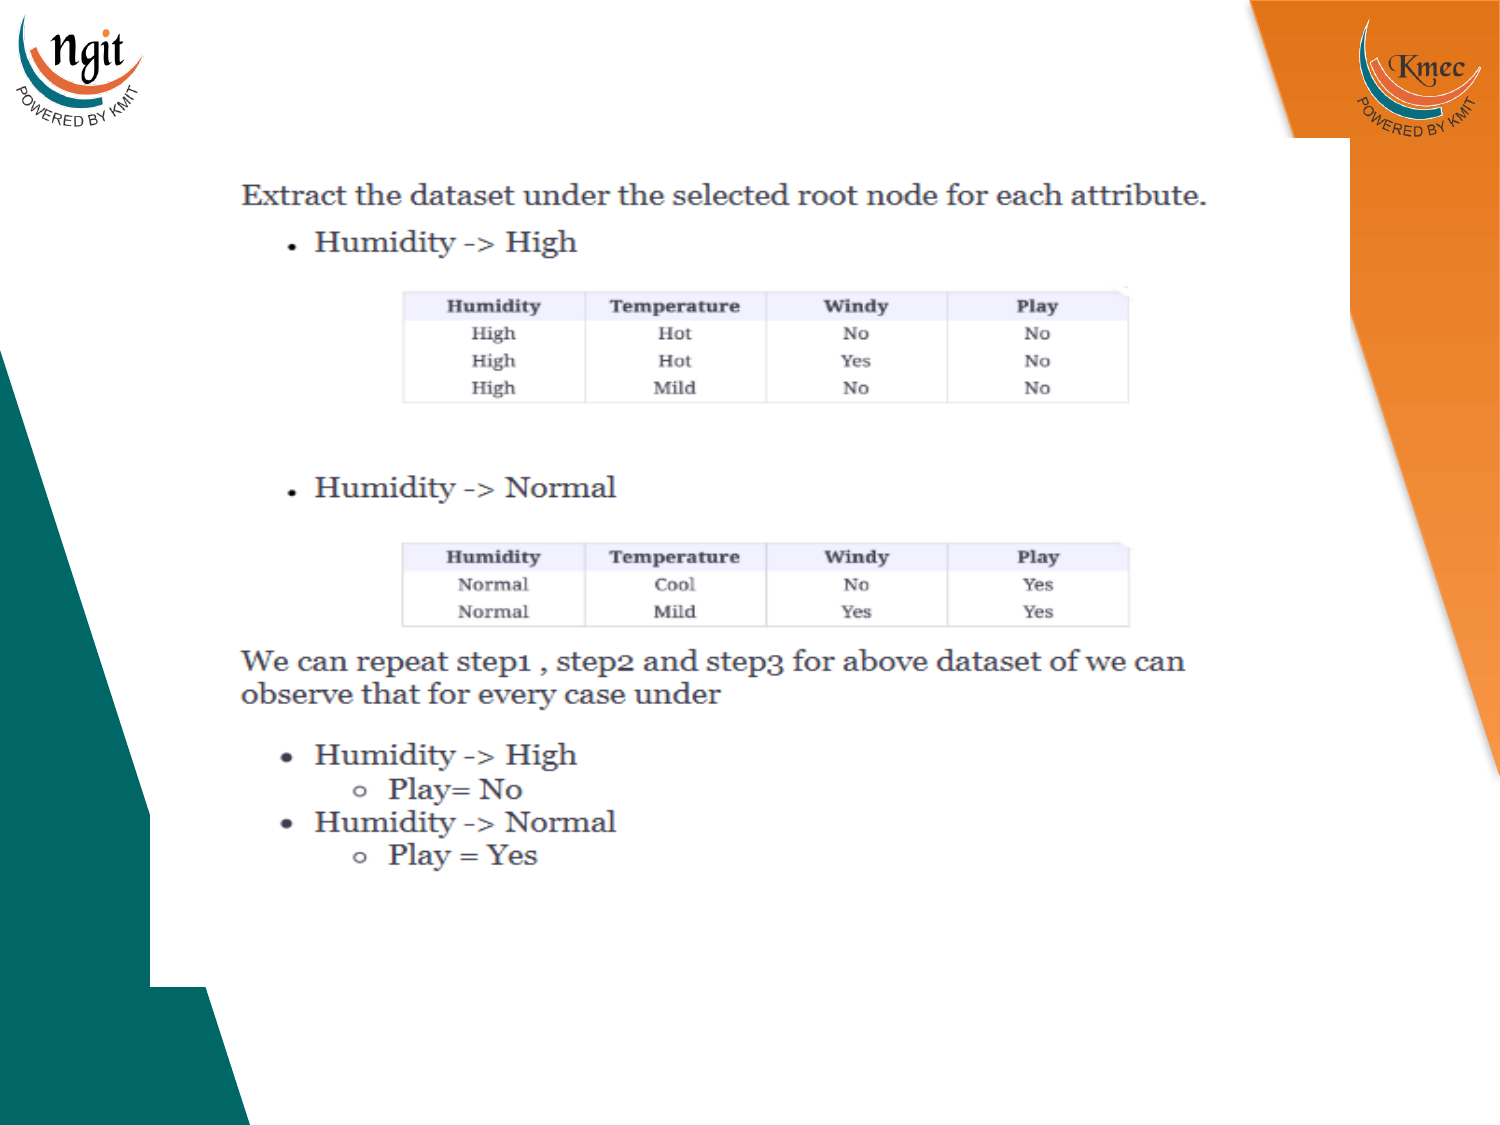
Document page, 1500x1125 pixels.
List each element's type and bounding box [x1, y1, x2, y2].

picture [0, 0, 1500, 988]
